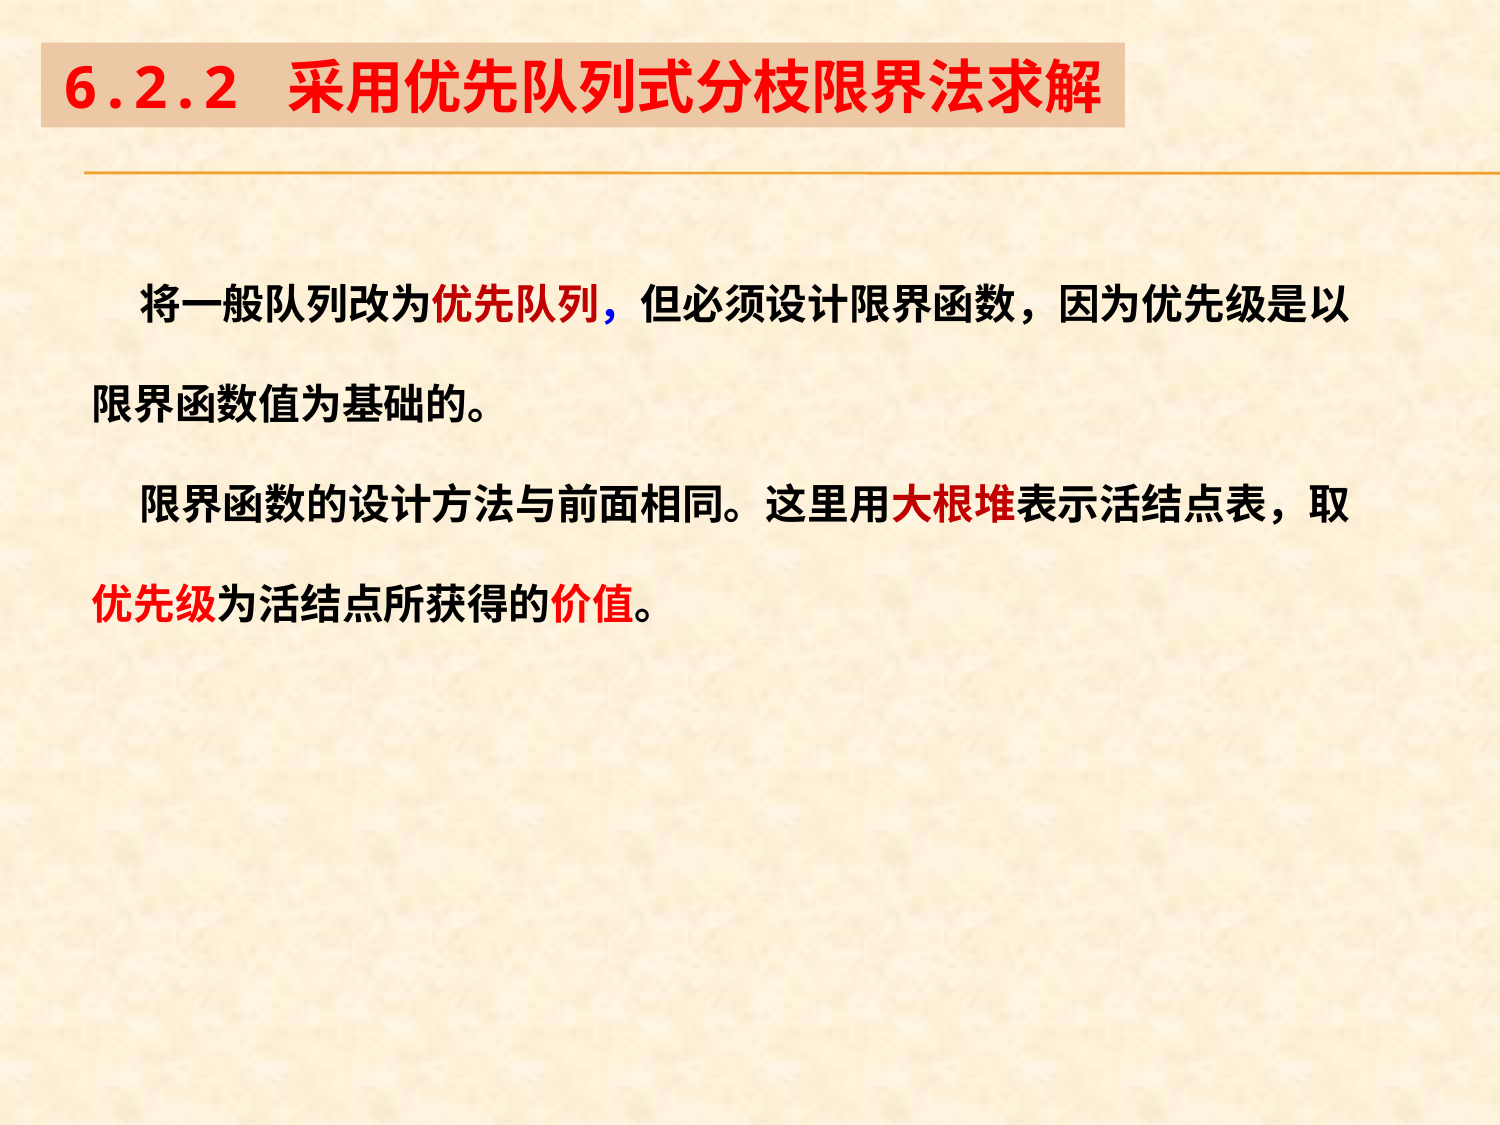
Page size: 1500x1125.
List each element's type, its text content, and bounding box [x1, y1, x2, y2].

text_box 6.2.2 采用优先队列式分枝限界法求解 [41, 42, 1125, 128]
picture [0, 0, 1500, 1125]
text_box 将一般队列改为优先队列，但必须设计限界函数，因为优先级是以限界函数值为基础的。 限界函数的设计方法与前面相同。这里用大根堆表示活结点表，取优先级为活结点所获得的价值。 [76, 219, 1388, 635]
